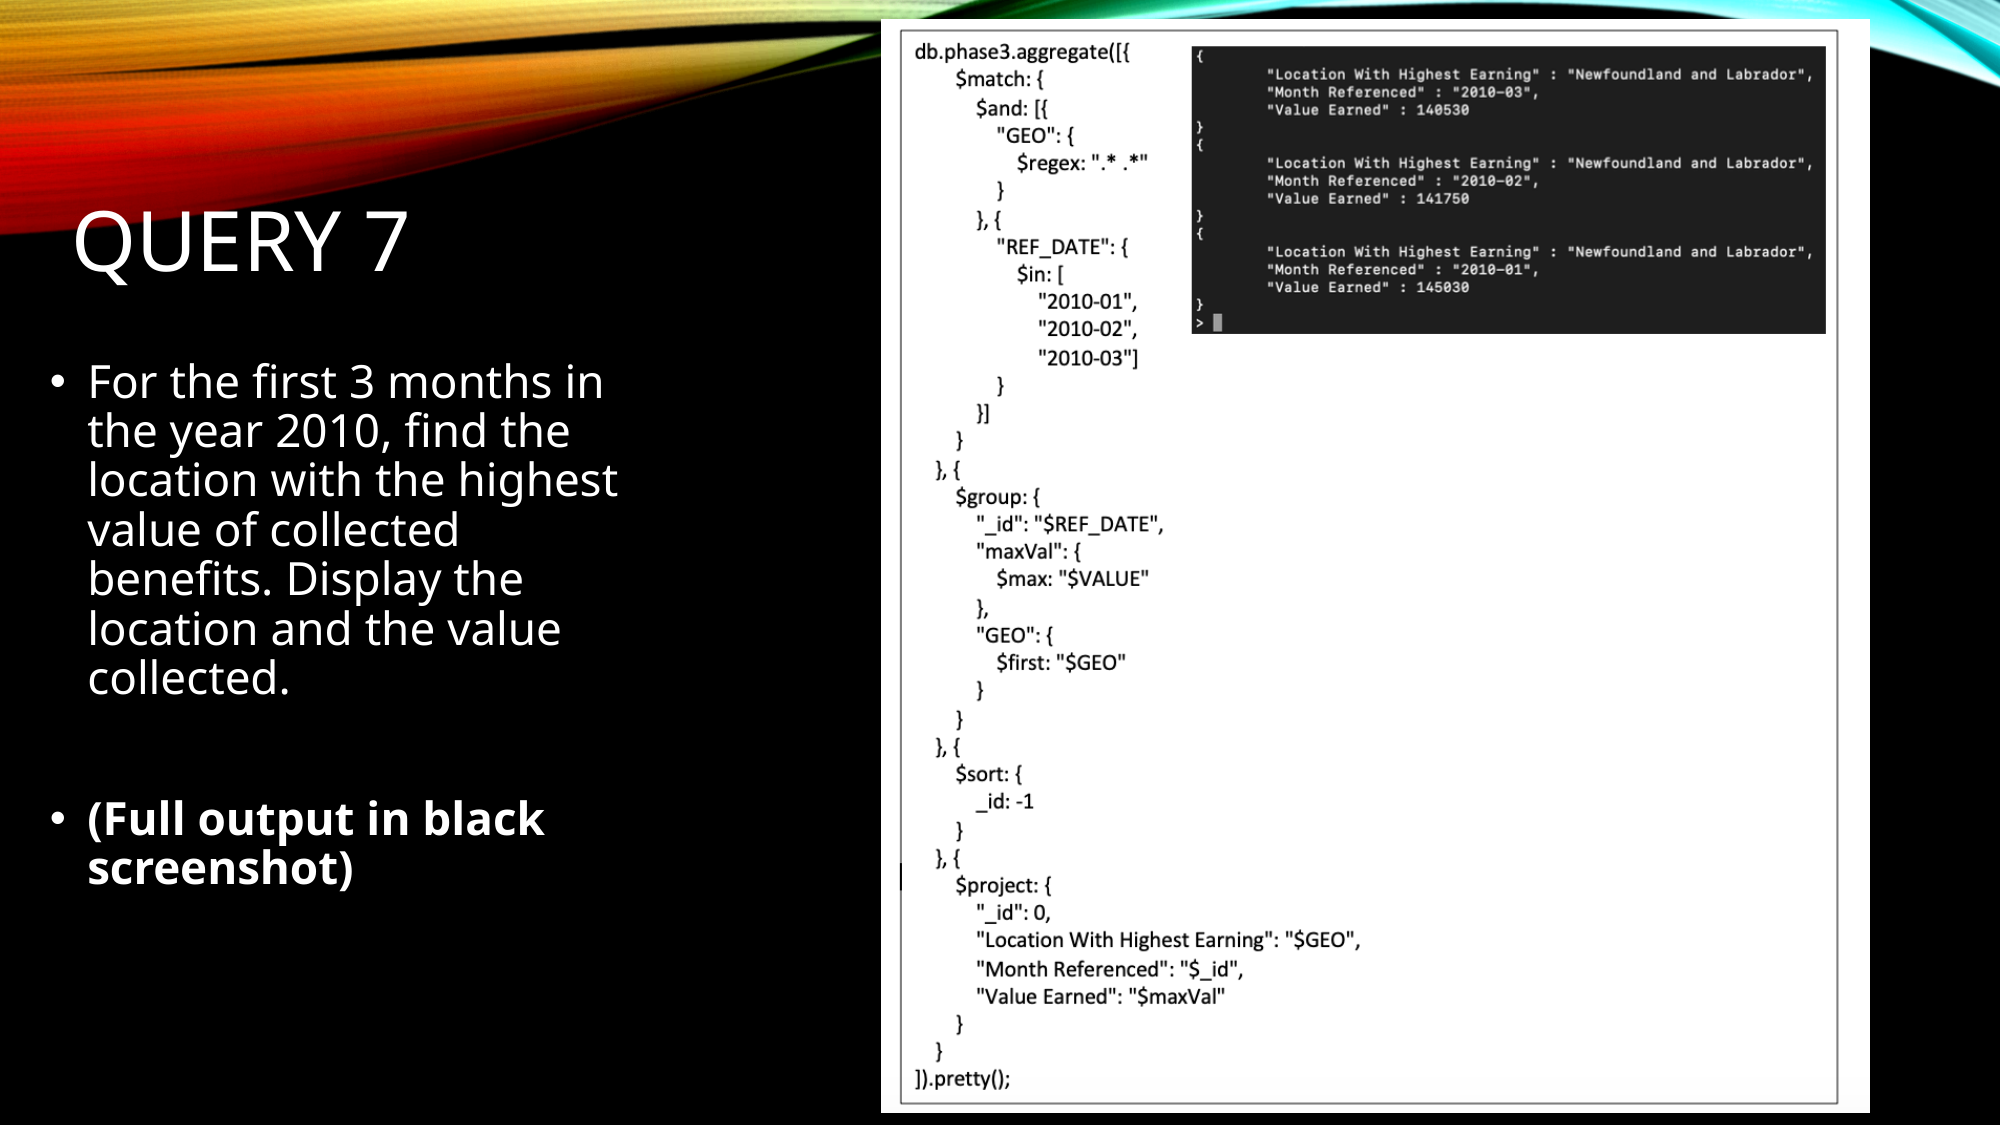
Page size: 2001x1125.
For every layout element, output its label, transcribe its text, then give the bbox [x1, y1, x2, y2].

picture [0, 0, 2000, 1113]
list For the first 3 months in the year 2010, find the location with the highest value of collected benefits. Display the location and the value collected. (Full output in black screenshot) [34, 351, 673, 1016]
title Query 7 [56, 138, 881, 352]
